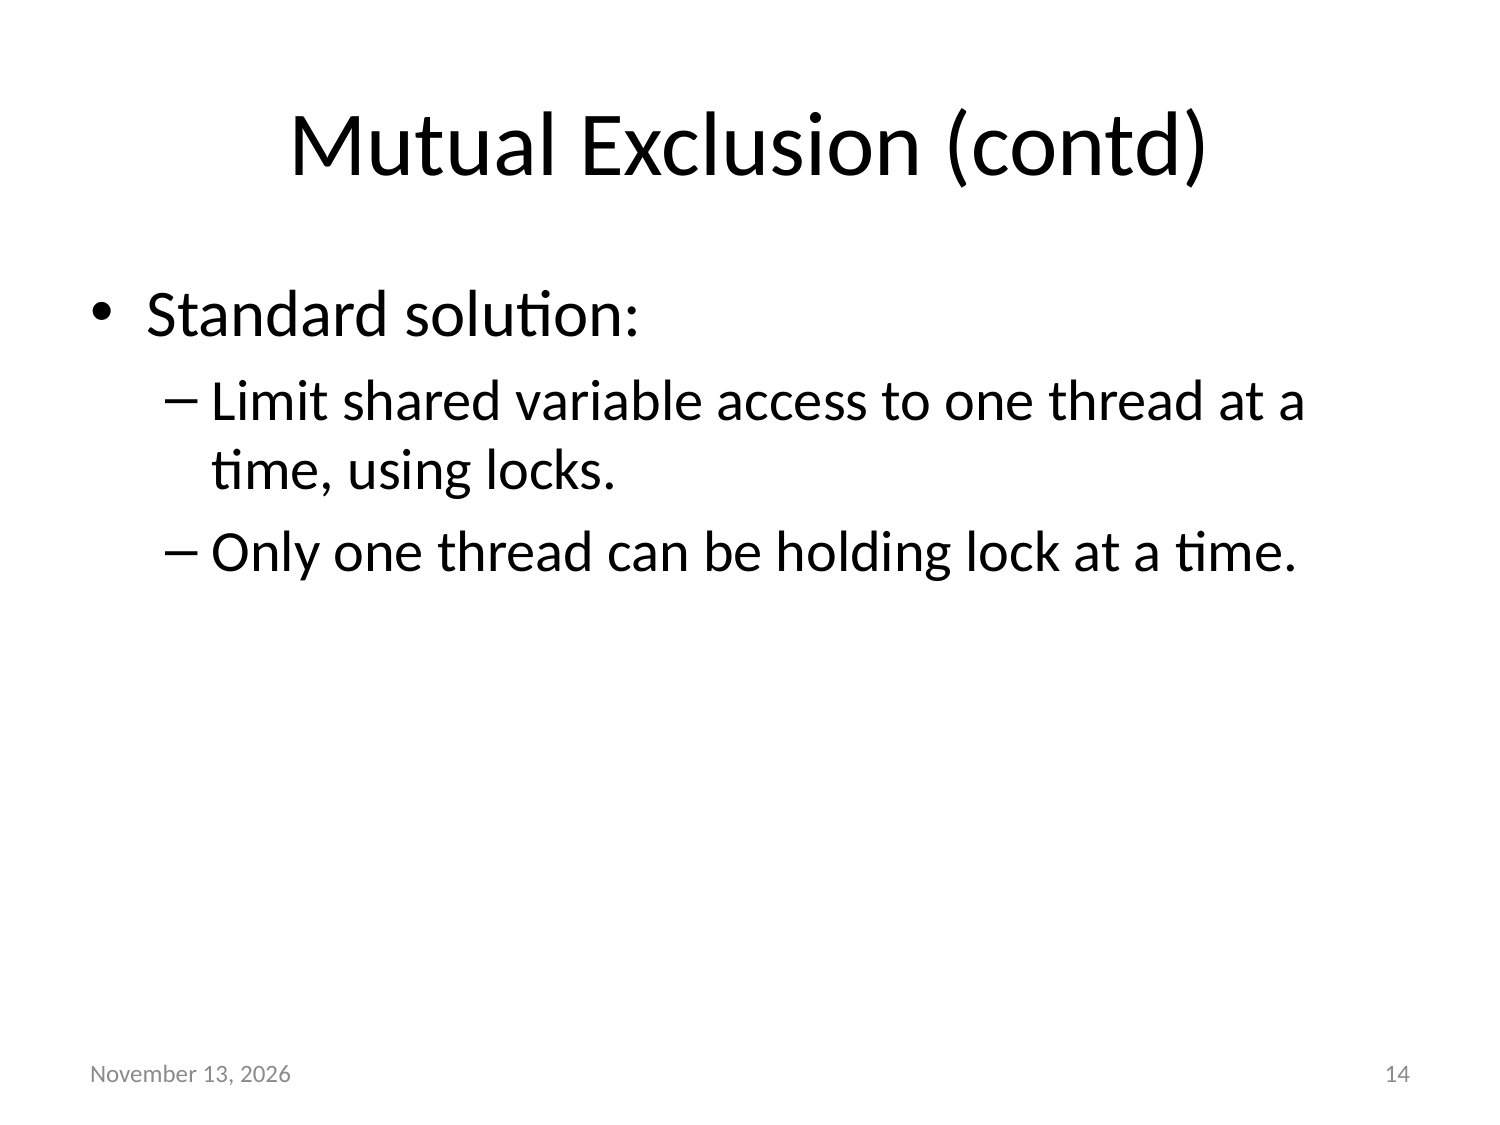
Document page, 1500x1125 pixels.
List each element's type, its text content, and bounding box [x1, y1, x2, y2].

slide_number 14 [1074, 1042, 1425, 1103]
list Standard solution: Limit shared variable access to one thread at a time, using locks. Only one thread can be holding lock at a time. [75, 262, 1425, 1005]
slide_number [75, 1042, 425, 1103]
title Mutual Exclusion (contd) [75, 45, 1425, 233]
